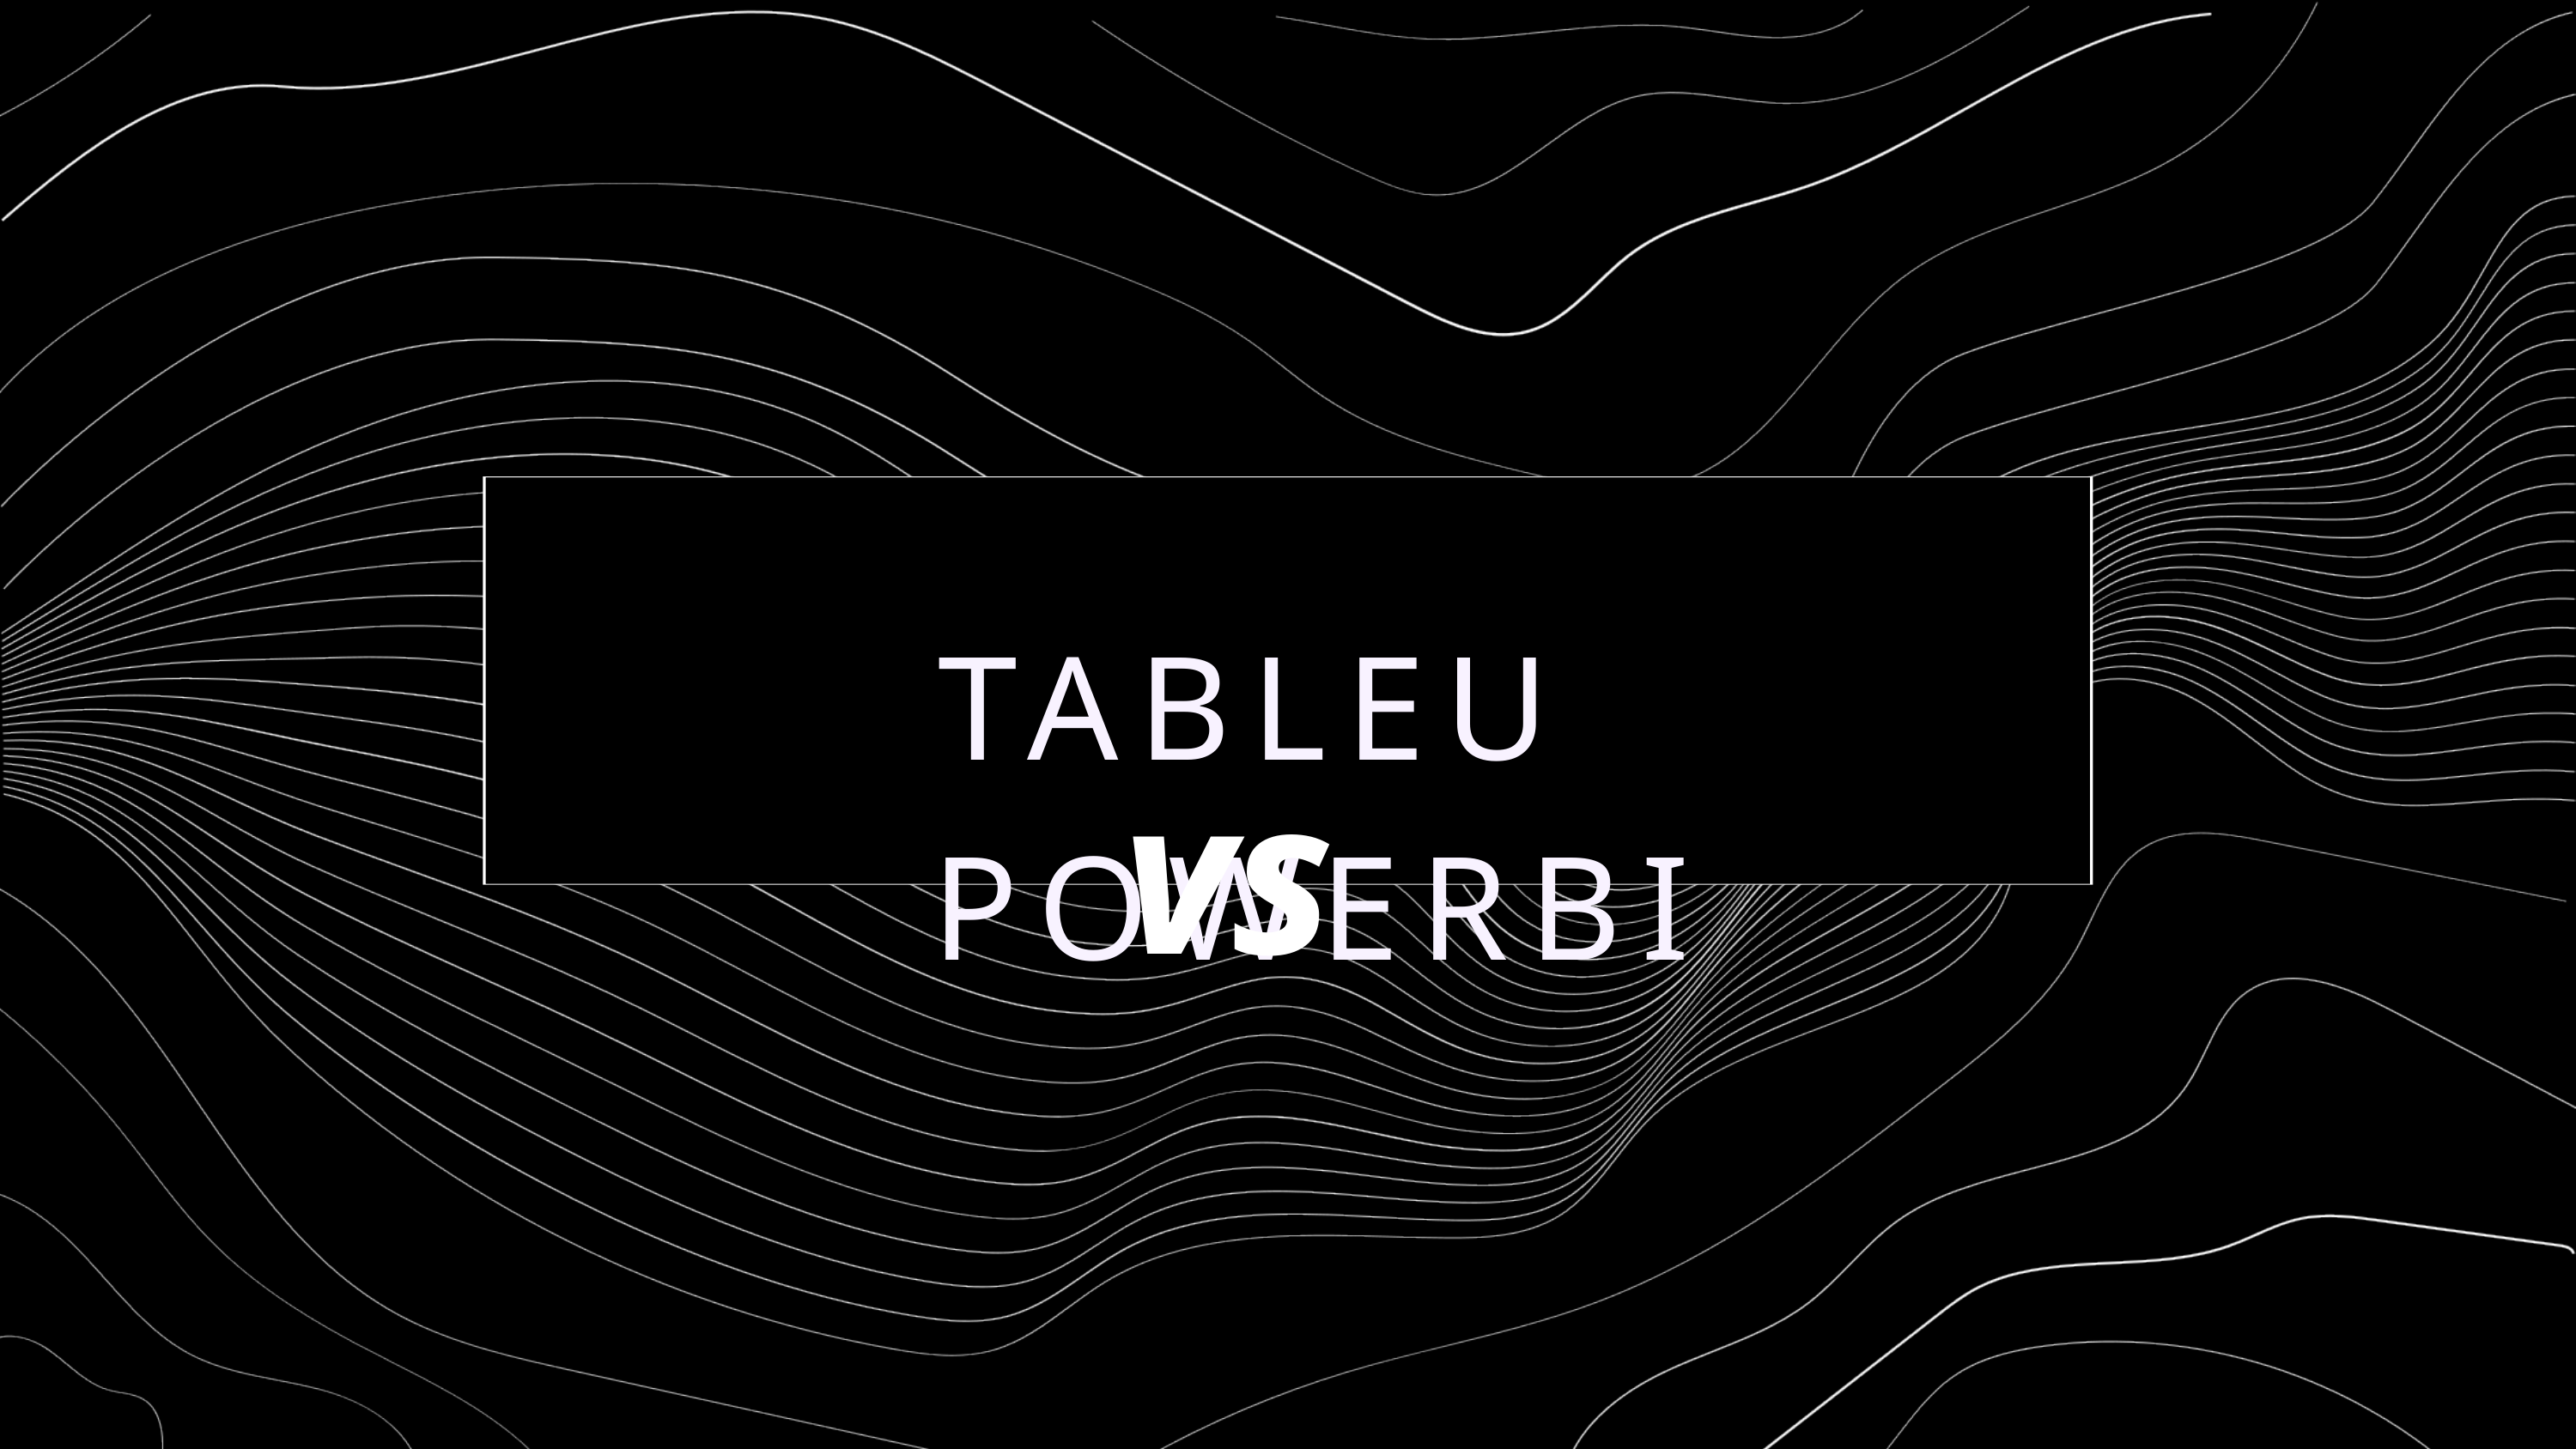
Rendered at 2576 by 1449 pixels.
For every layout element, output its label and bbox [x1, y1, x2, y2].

text_box [483, 476, 2093, 885]
picture [0, 0, 2576, 1449]
